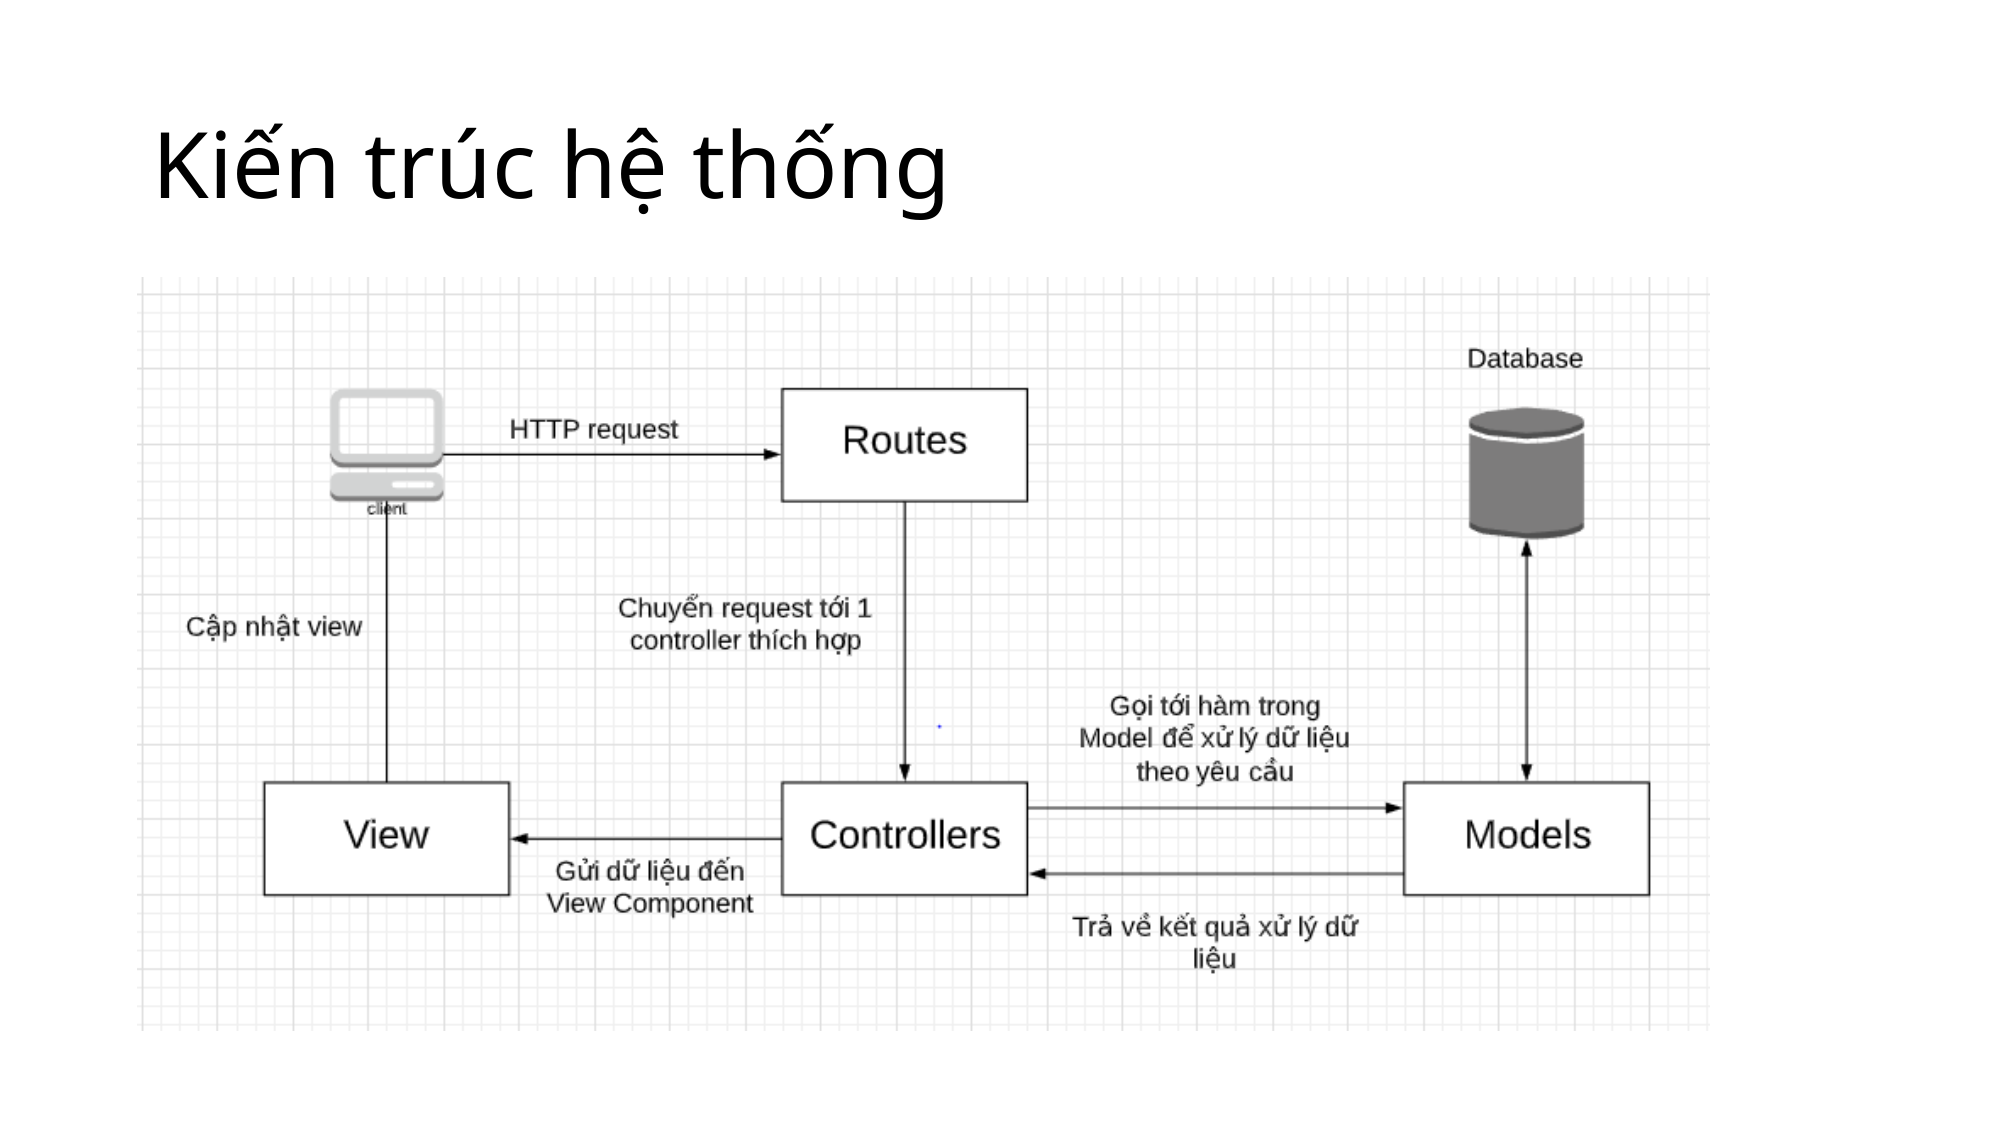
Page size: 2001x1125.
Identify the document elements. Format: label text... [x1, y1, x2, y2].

title Kiến trúc hệ thống [137, 59, 1639, 277]
picture [137, 277, 1710, 1031]
